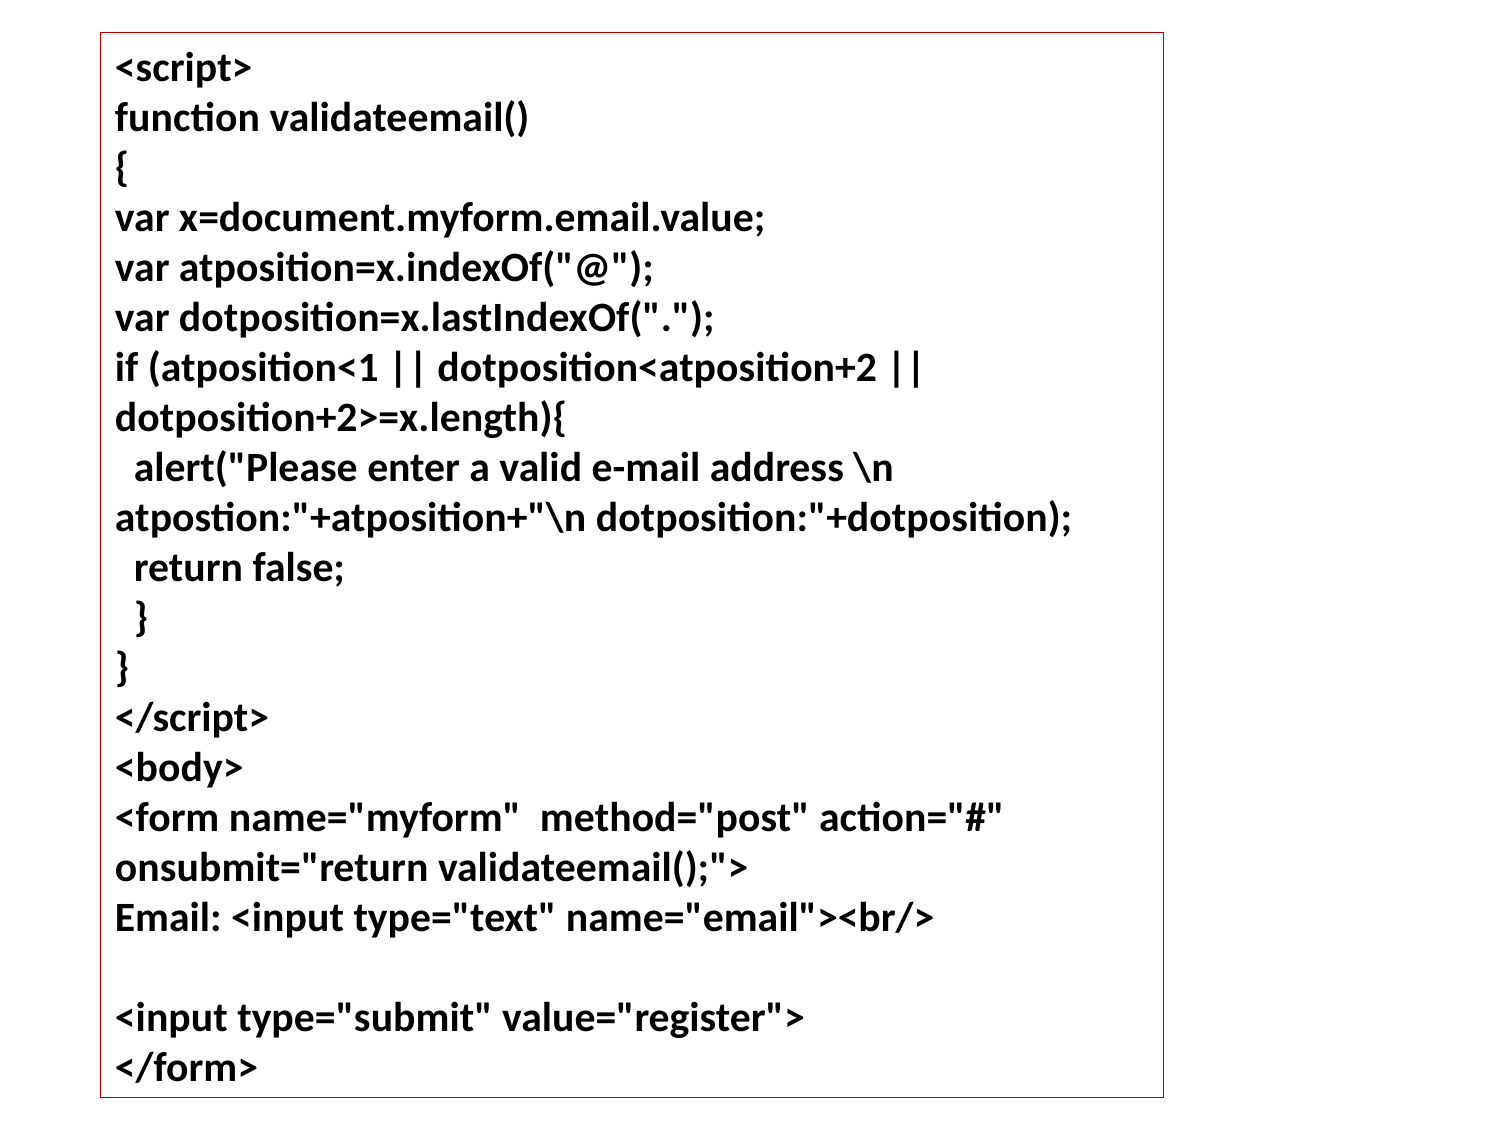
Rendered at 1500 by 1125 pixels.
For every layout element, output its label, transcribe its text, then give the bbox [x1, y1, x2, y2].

text_box <script> function validateemail() { var x=document.myform.email.value; var atposition=x.indexOf("@"); var dotposition=x.lastIndexOf("."); if (atposition<1 || dotposition<atposition+2 || dotposition+2>=x.length){ alert("Please enter a valid e-mail address \n atpostion:"+atposition+"\n dotposition:"+dotposition); return false; } } </script> <body> <form name="myform" method="post" action="#" onsubmit="return validateemail();"> Email: <input type="text" name="email"><br/> <input type="submit" value="register"> </form> [100, 32, 1164, 1098]
